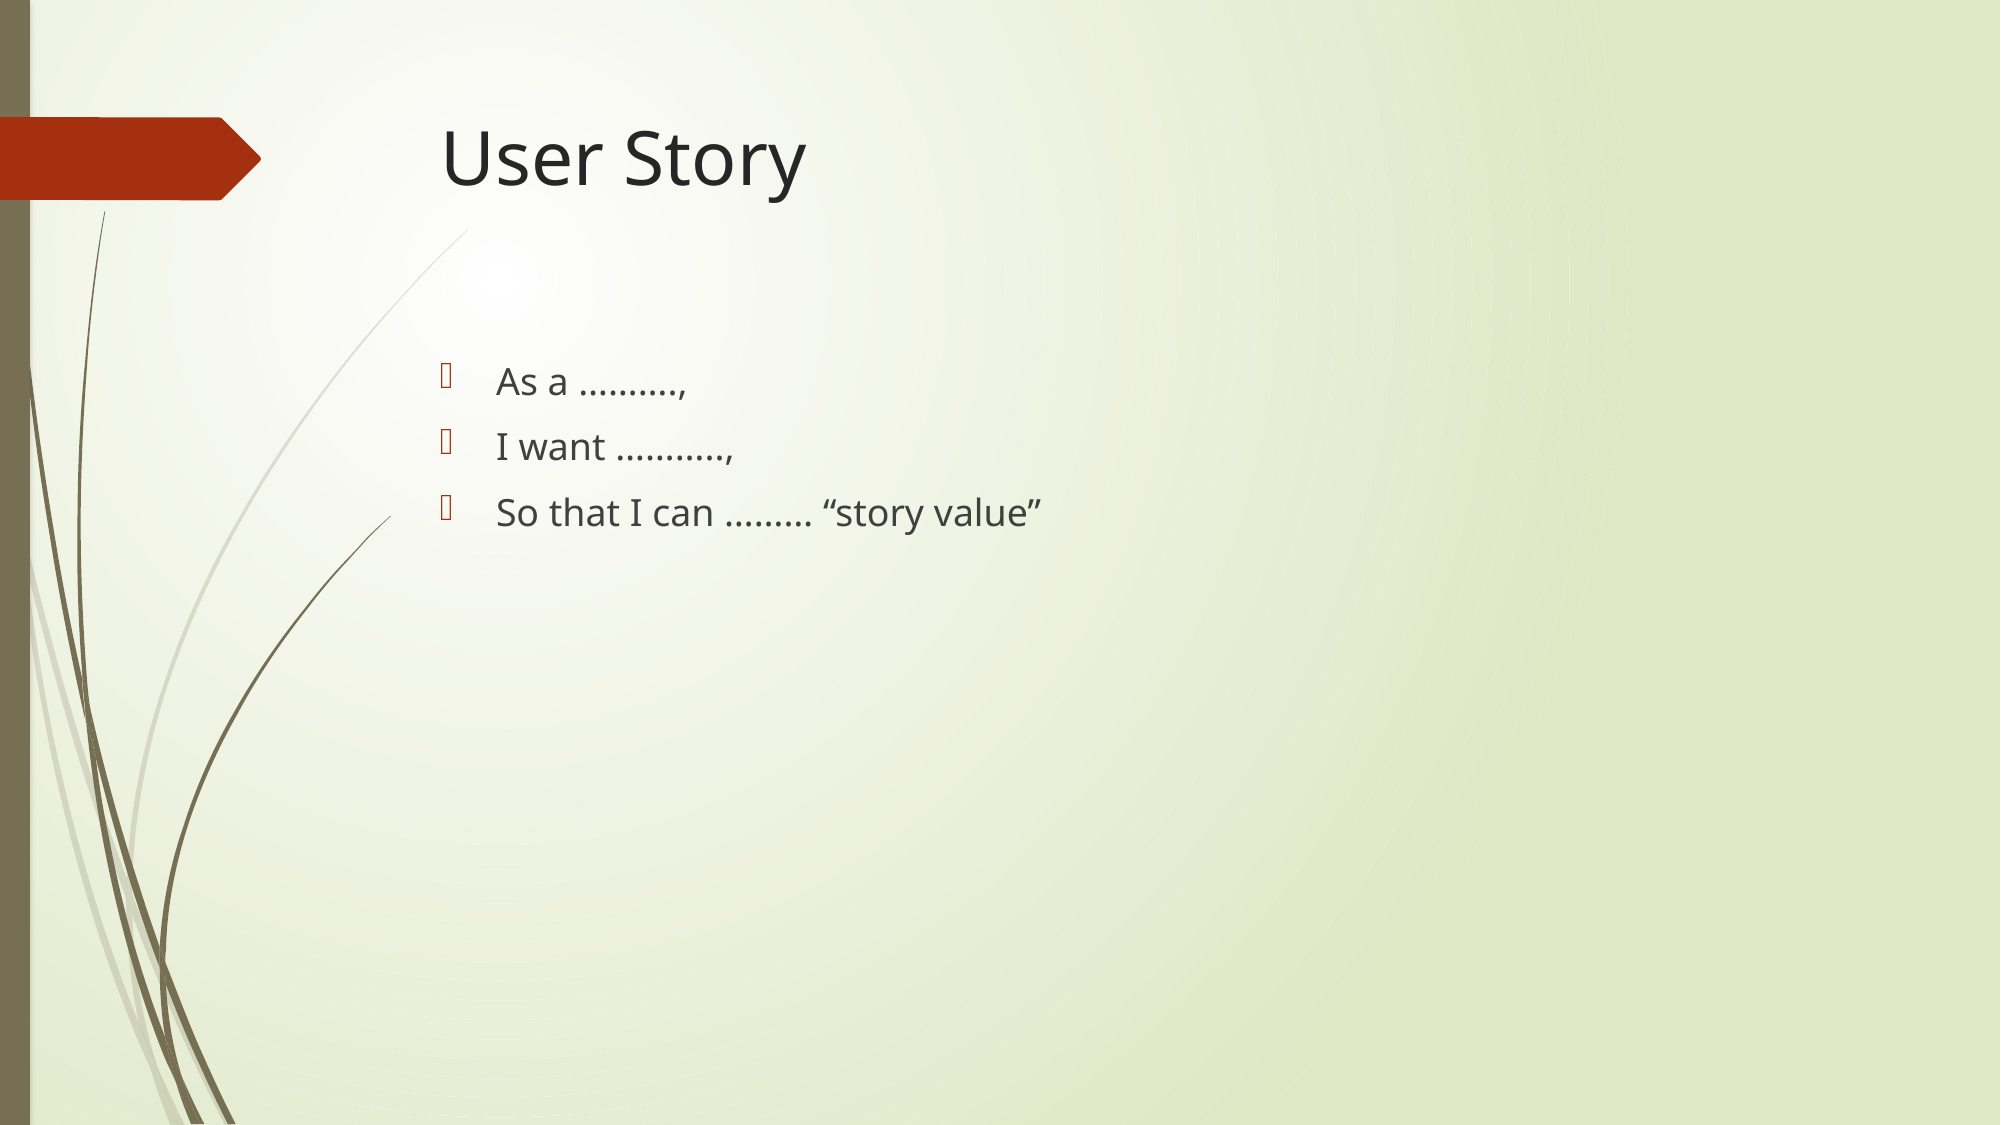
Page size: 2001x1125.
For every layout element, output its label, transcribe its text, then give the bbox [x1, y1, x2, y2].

list As a ………., I want ……….., So that I can ……… “story value” [424, 350, 1888, 970]
title User Story [425, 102, 1888, 313]
